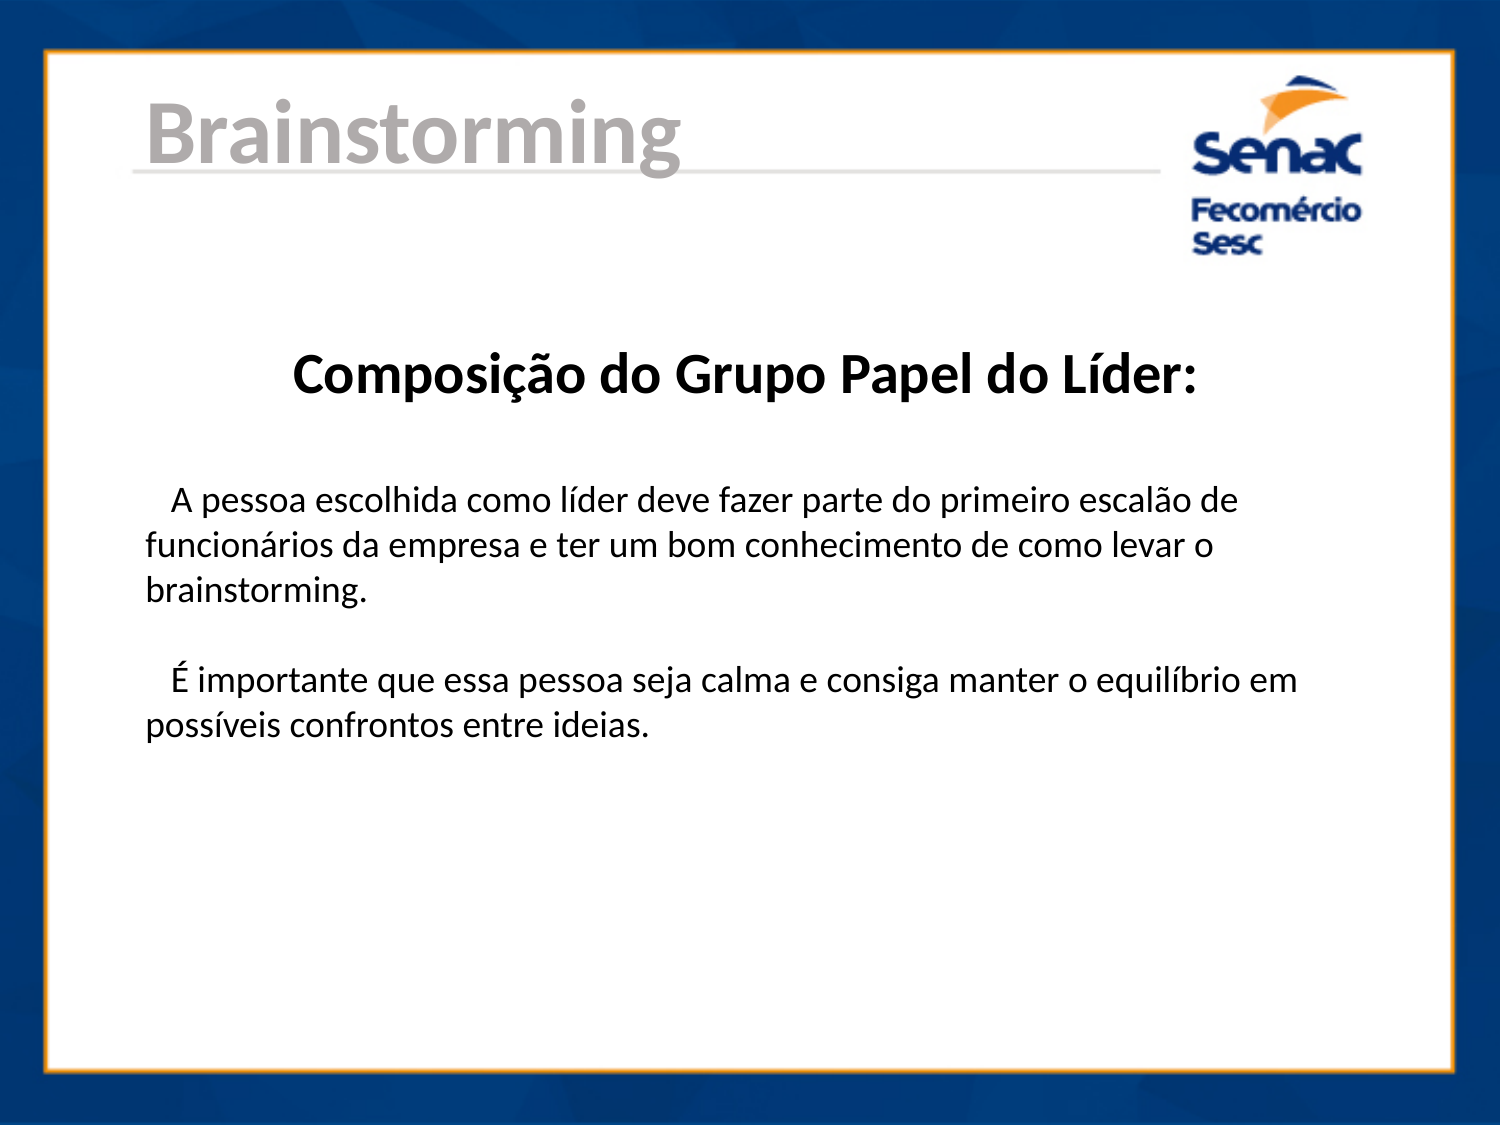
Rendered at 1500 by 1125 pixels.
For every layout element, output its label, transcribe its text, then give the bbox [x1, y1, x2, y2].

text_box Brainstorming [130, 77, 1130, 191]
text_box Composição do Grupo Papel do Líder: A pessoa escolhida como líder deve fazer parte do primeiro escalão de funcionários da empresa e ter um bom conhecimento de como levar o brainstorming. É importante que essa pessoa seja calma e consiga manter o equilíbrio em possíveis confrontos entre ideias. [130, 327, 1353, 753]
picture [0, 0, 1500, 1125]
